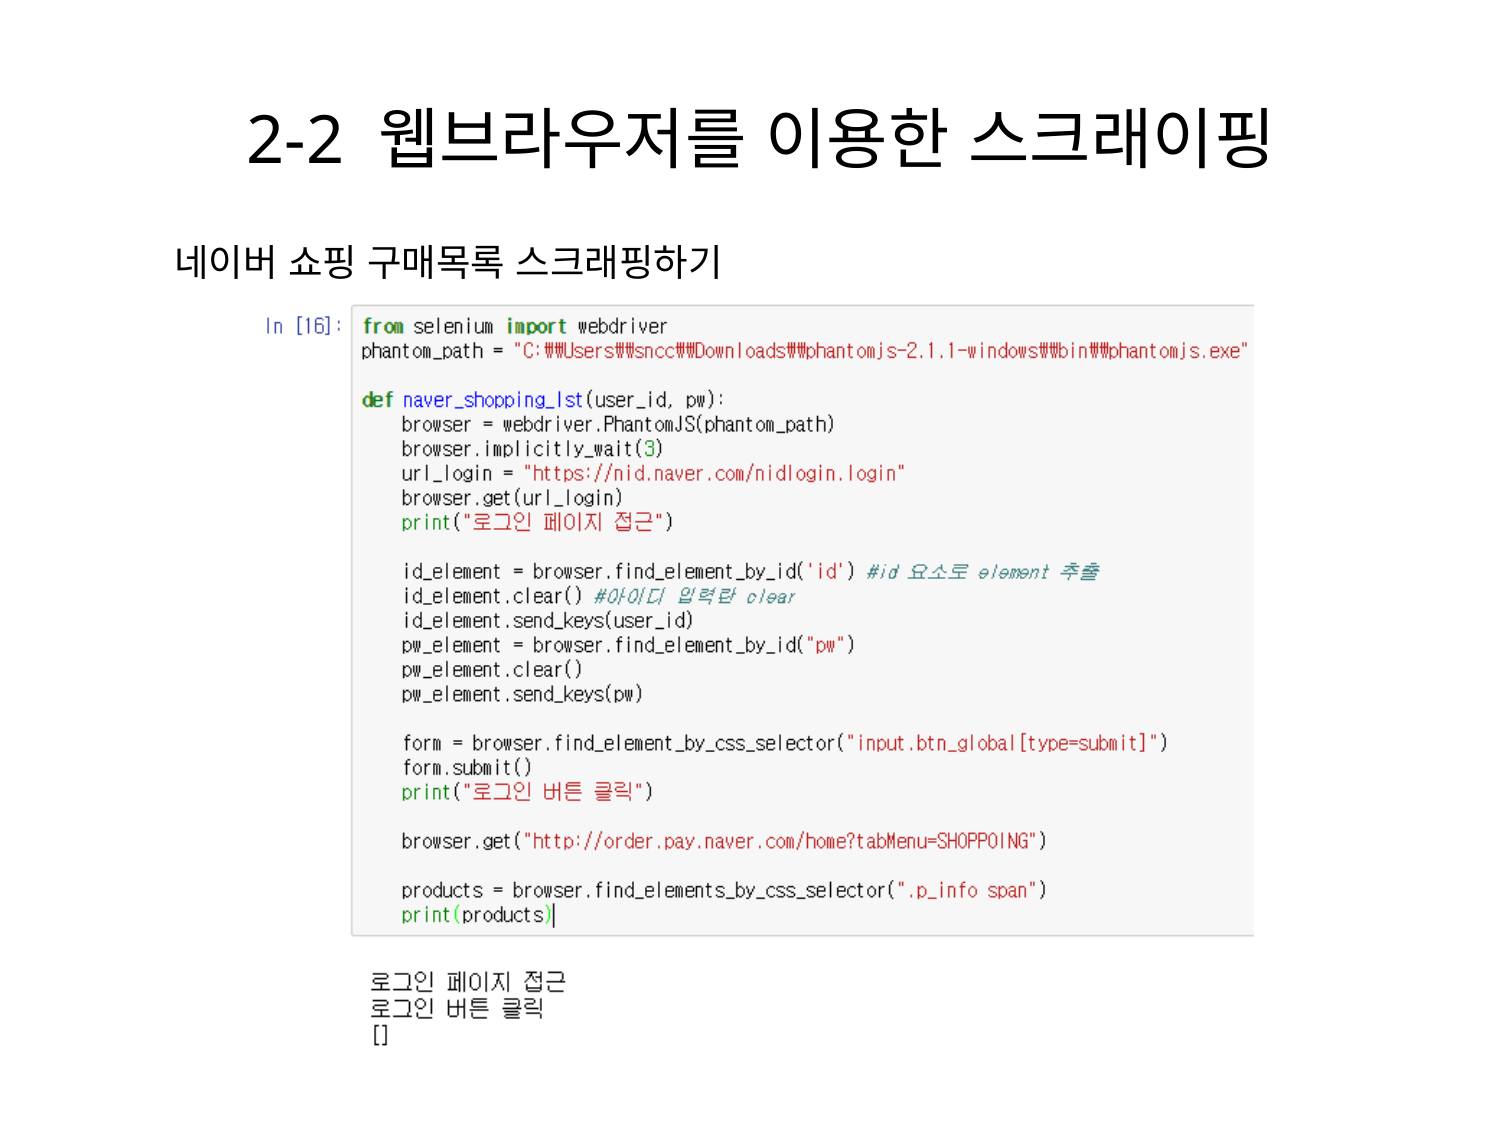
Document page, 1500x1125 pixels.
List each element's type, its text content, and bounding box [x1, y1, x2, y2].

text_box 2-2 웹브라우저를 이용한 스크래이핑 [135, 42, 1388, 232]
text_box 네이버 쇼핑 구매목록 스크래핑하기 [159, 231, 963, 292]
picture [246, 302, 1254, 941]
picture [348, 963, 776, 1066]
